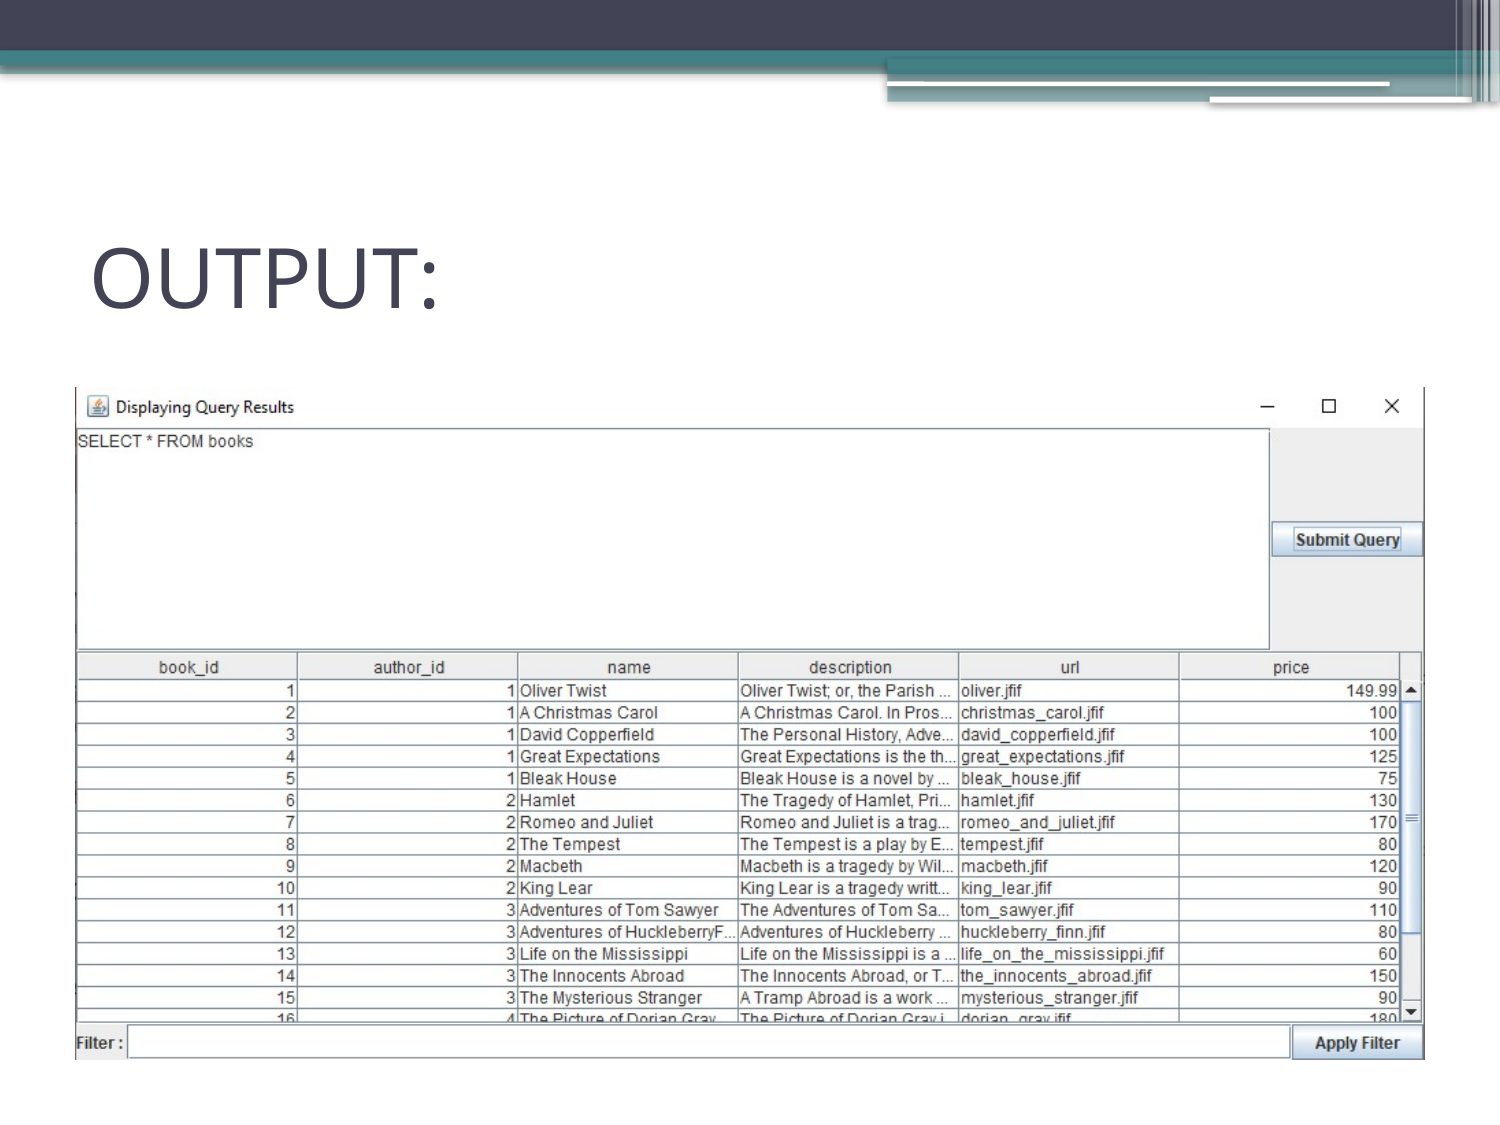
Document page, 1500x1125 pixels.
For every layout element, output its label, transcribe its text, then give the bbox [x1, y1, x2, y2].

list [74, 387, 1426, 1061]
title OUTPUT: [75, 187, 1425, 363]
